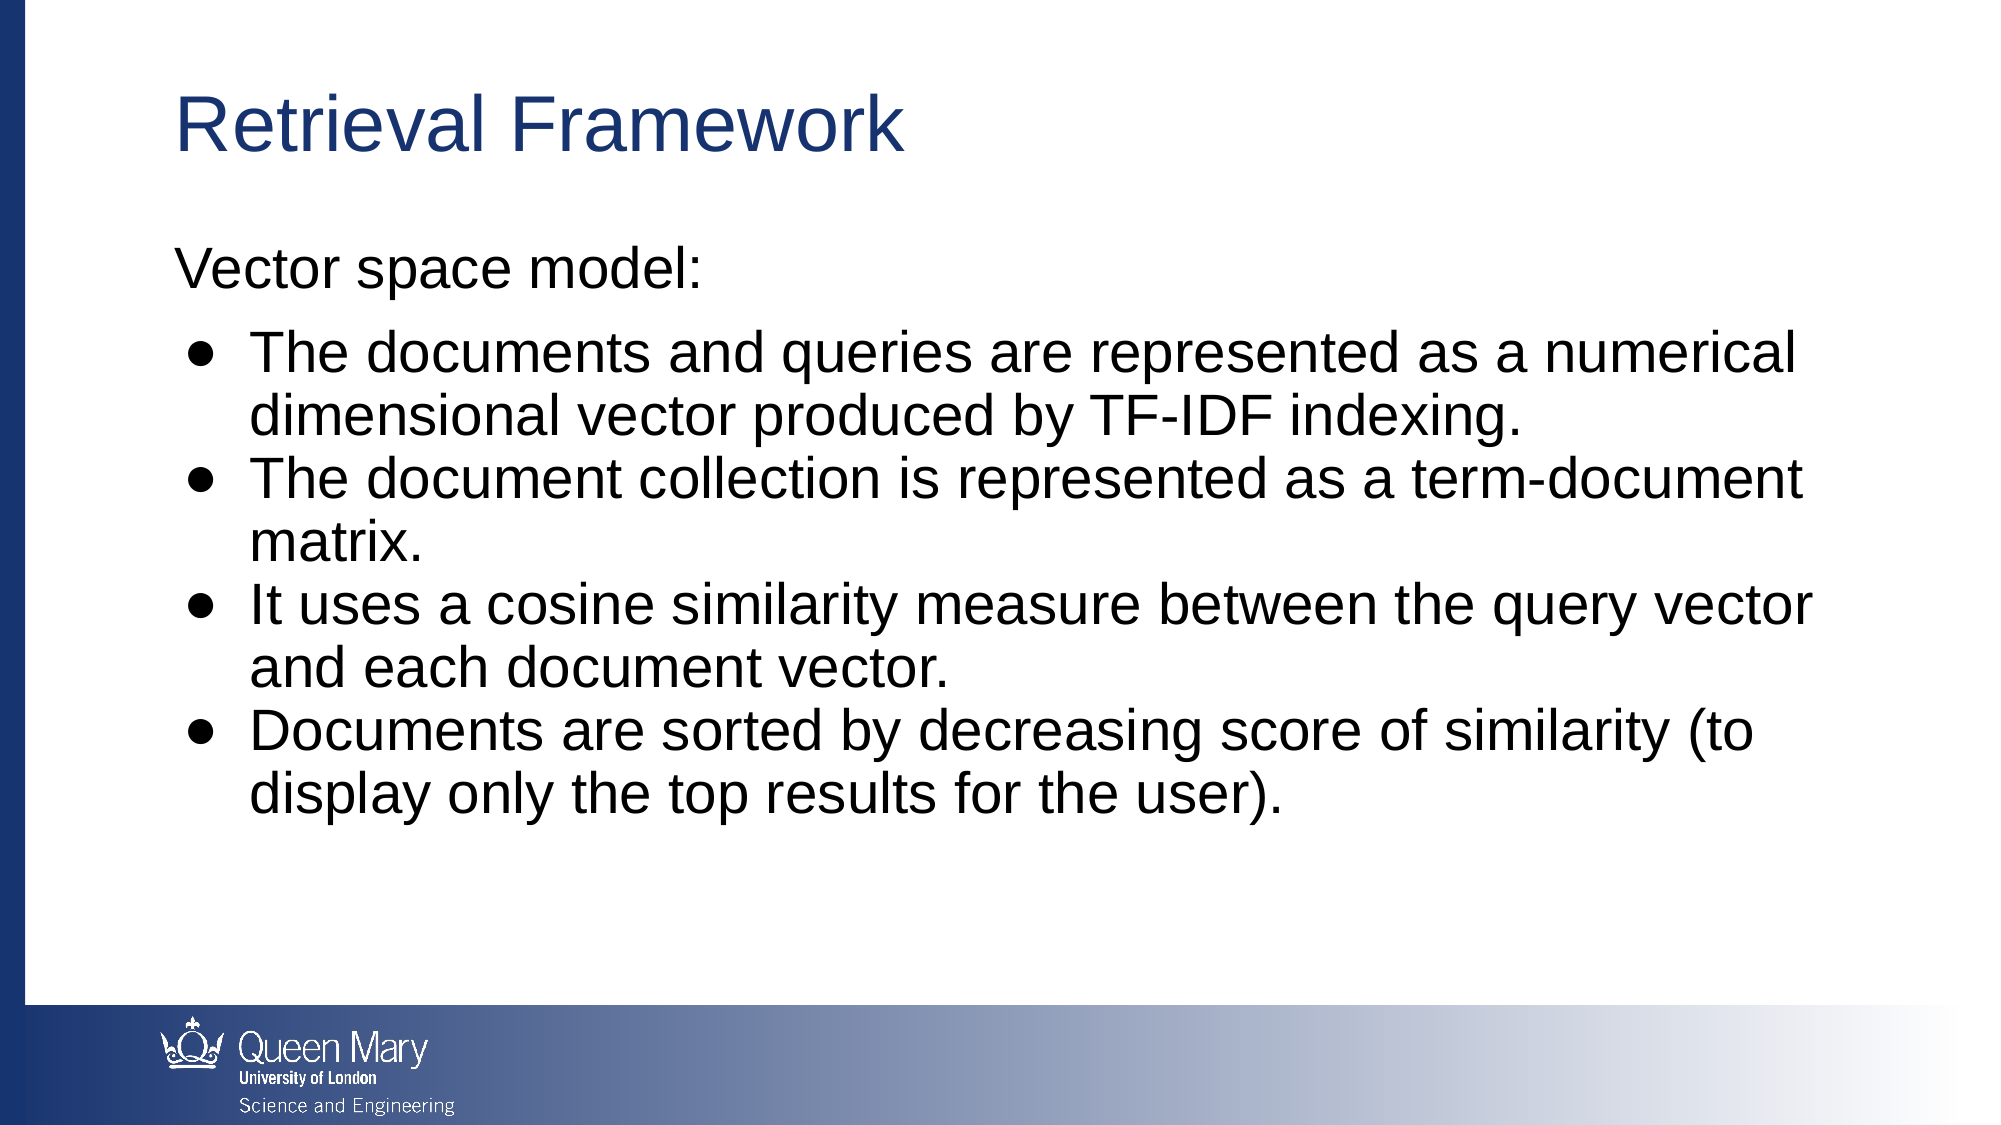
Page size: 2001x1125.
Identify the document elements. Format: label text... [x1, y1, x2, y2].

picture [160, 1015, 454, 1116]
list Retrieval Framework [160, 75, 1849, 176]
list Vector space model: The documents and queries are represented as a numerical dimensional vector produced by TF-IDF indexing. The document collection is represented as a term-document matrix. It uses a cosine similarity measure between the query vector and each document vector. Documents are sorted by decreasing score of similarity (to display only the top results for the user). [160, 230, 1849, 931]
